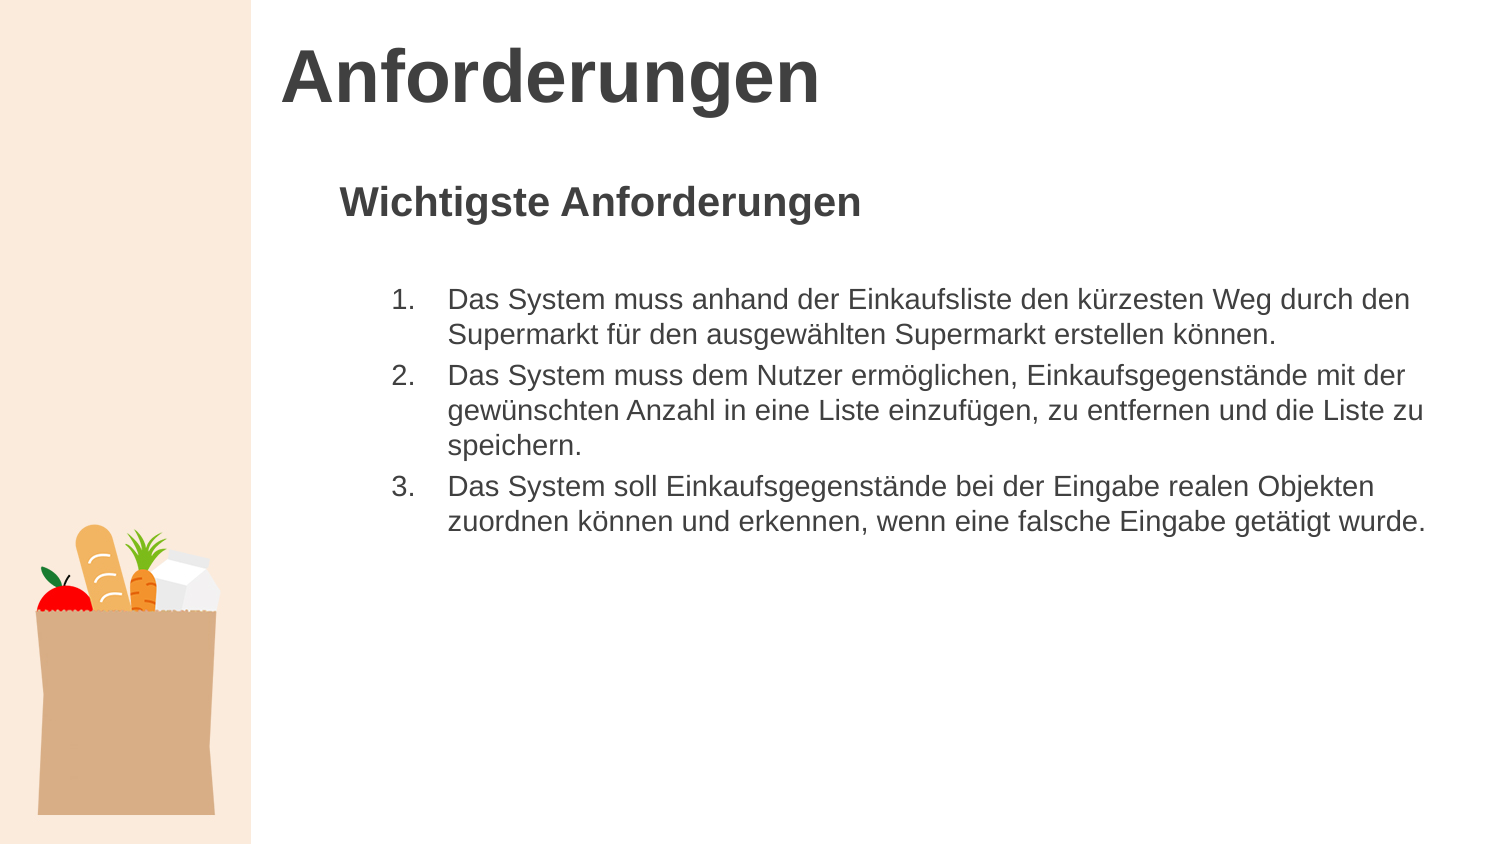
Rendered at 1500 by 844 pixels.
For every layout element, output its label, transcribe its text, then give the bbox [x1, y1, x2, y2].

list Das System muss anhand der Einkaufsliste den kürzesten Weg durch den Supermarkt für den ausgewählten Supermarkt erstellen können. Das System muss dem Nutzer ermöglichen, Einkaufsgegenstände mit der gewünschten Anzahl in eine Liste einzufügen, zu entfernen und die Liste zu speichern. Das System soll Einkaufsgegenstände bei der Eingabe realen Objekten zuordnen können und erkennen, wenn eine falsche Eingabe getätigt wurde. [326, 273, 1461, 765]
list Wichtigste Anforderungen [324, 161, 1459, 238]
picture [0, 0, 1500, 844]
title Anforderungen [265, 0, 1500, 146]
